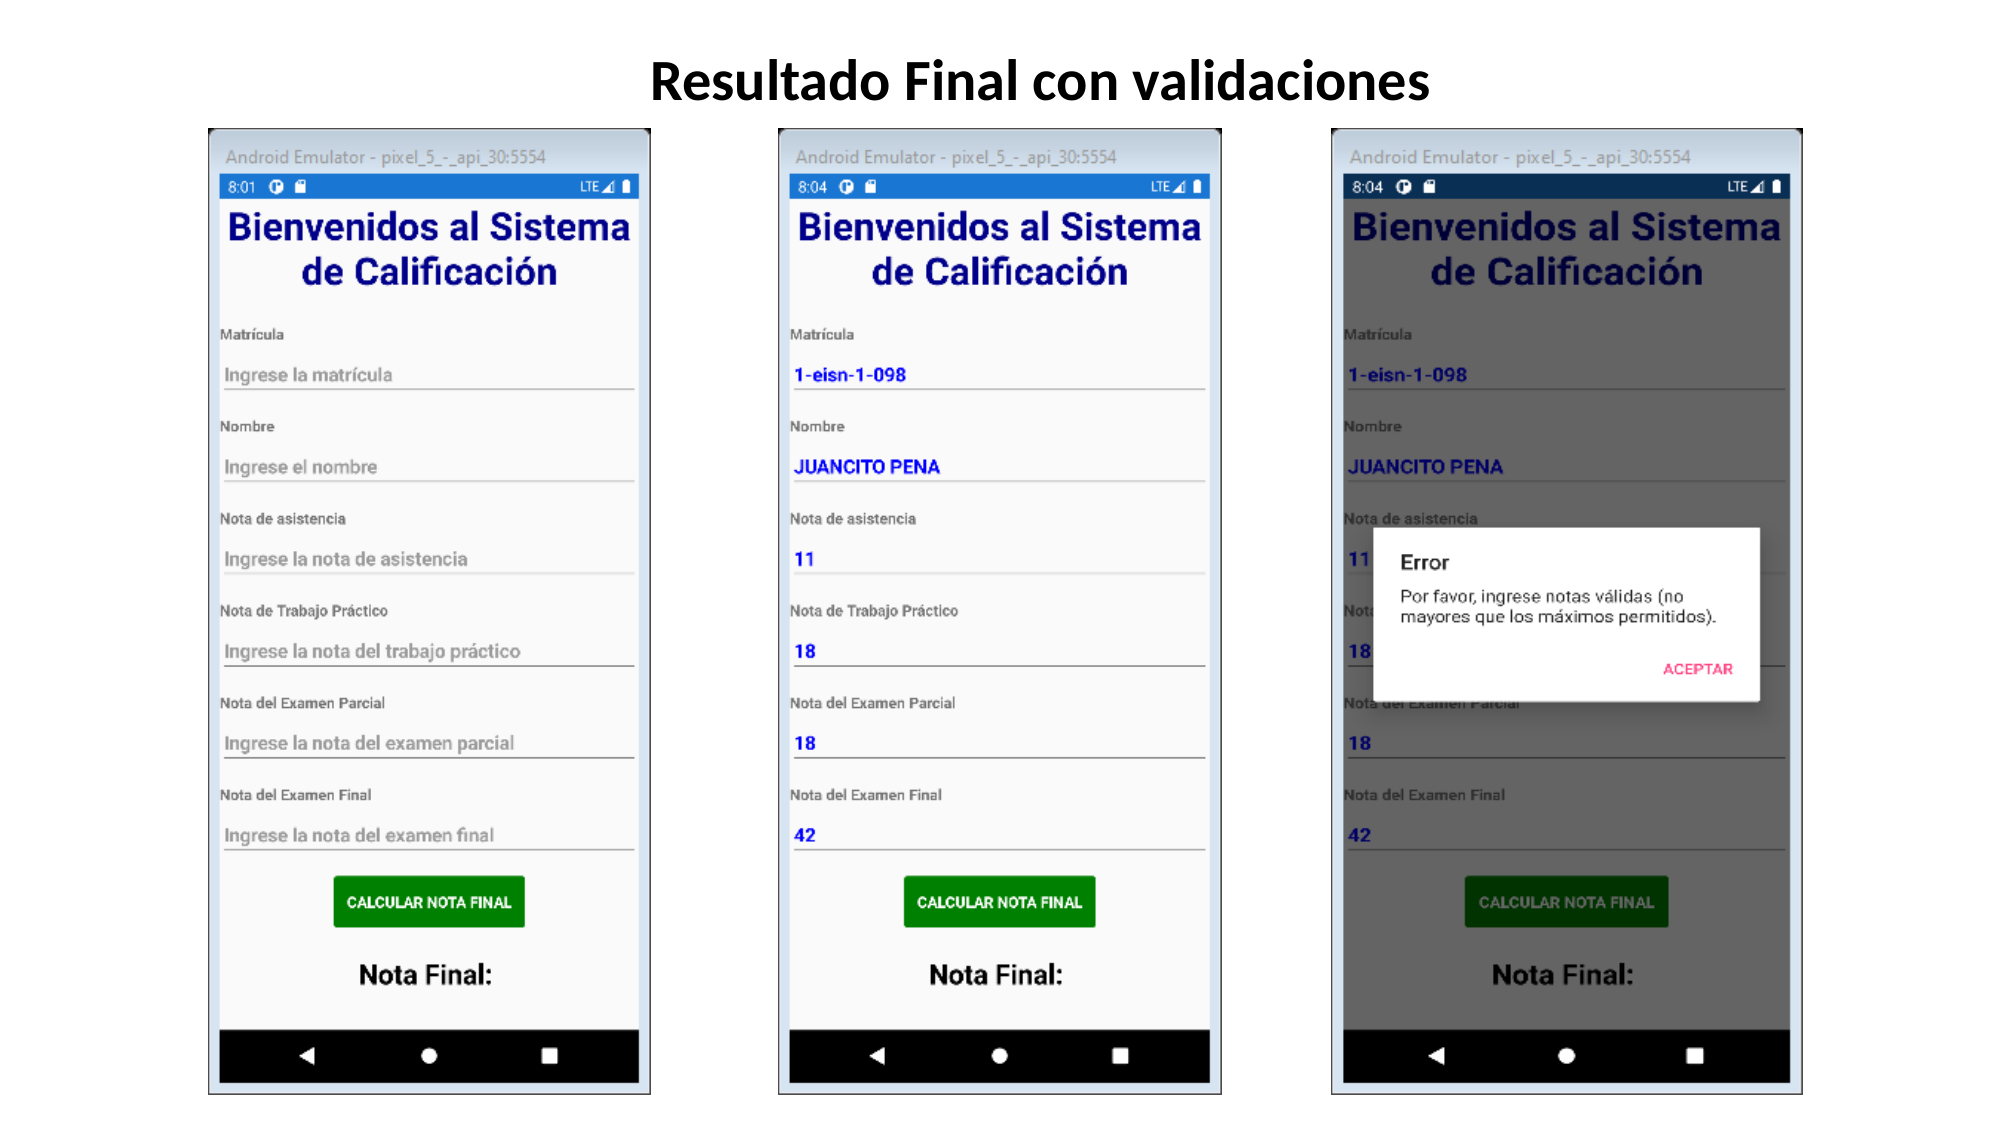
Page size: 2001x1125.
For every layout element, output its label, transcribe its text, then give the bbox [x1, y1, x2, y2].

picture [1331, 128, 1803, 1095]
text_box Resultado Final con validaciones [228, 34, 1866, 120]
picture [208, 128, 651, 1095]
picture [778, 128, 1222, 1095]
